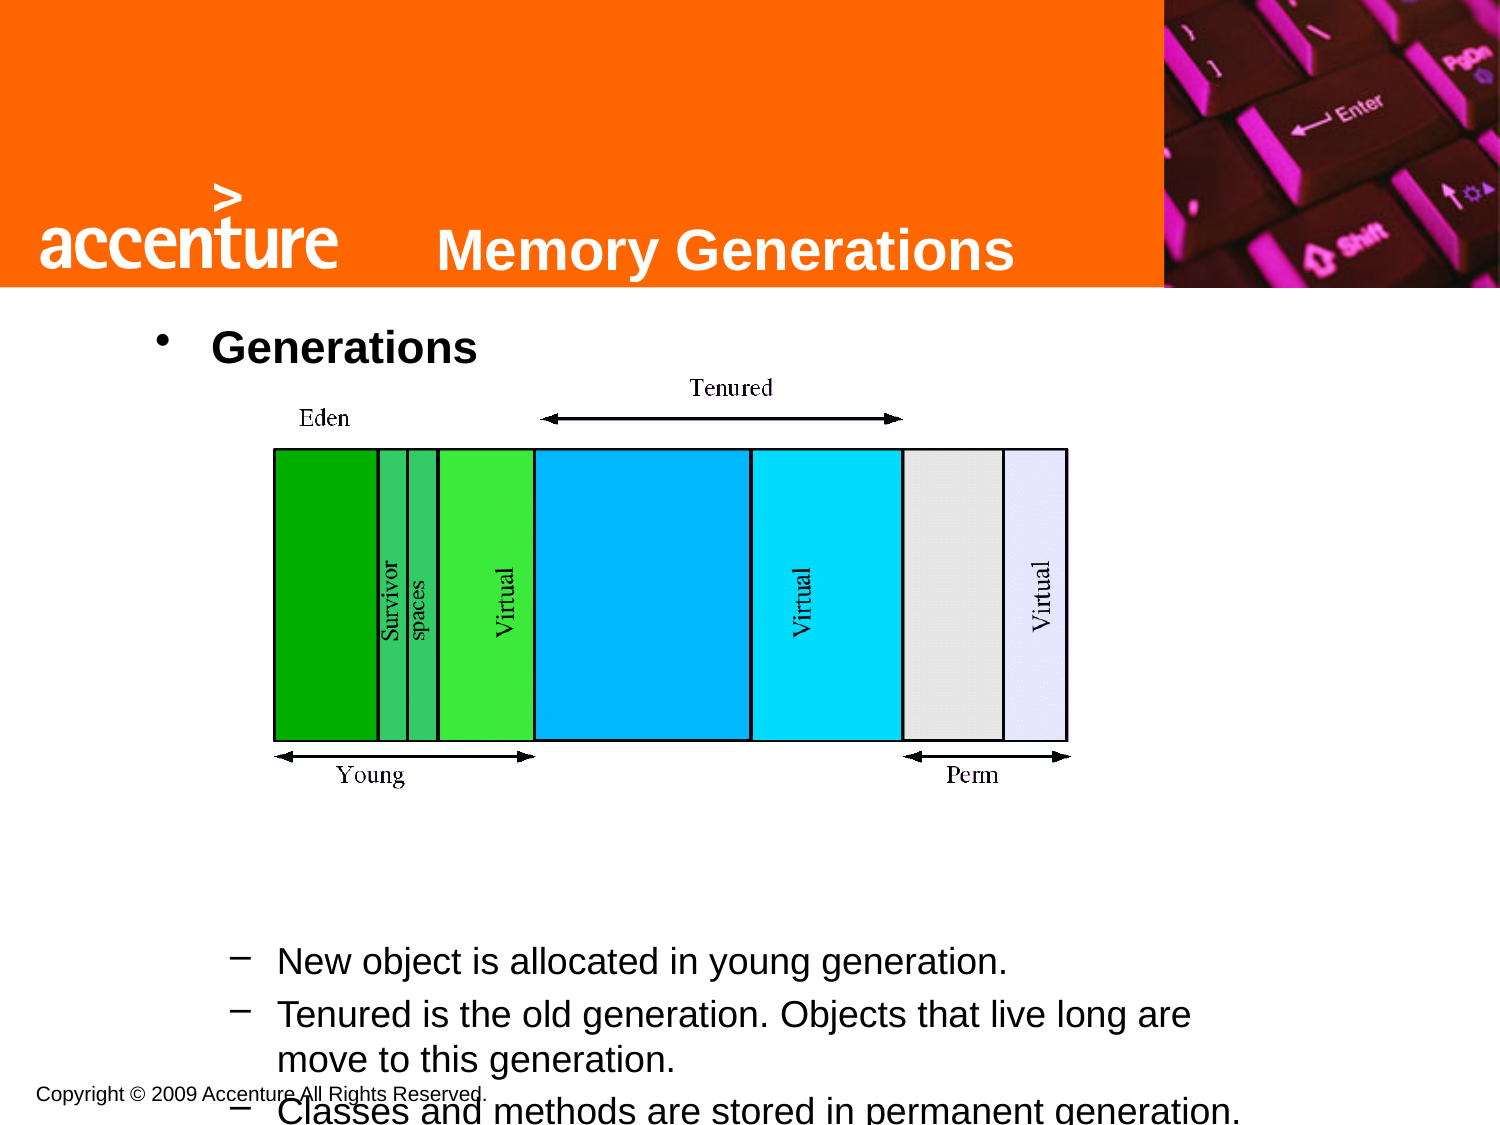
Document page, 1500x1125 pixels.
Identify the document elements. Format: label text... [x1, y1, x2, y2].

picture [36, 178, 341, 274]
picture [1164, 0, 1500, 288]
picture [265, 373, 1081, 819]
list Generations New object is allocated in young generation. Tenured is the old generation. Objects that live long are move to this generation. Classes and methods are stored in permanent generation. [139, 310, 1294, 1060]
title Memory Generations [421, 101, 1155, 291]
footer Copyright © 2009 Accenture All Rights Reserved. [20, 1037, 1459, 1114]
